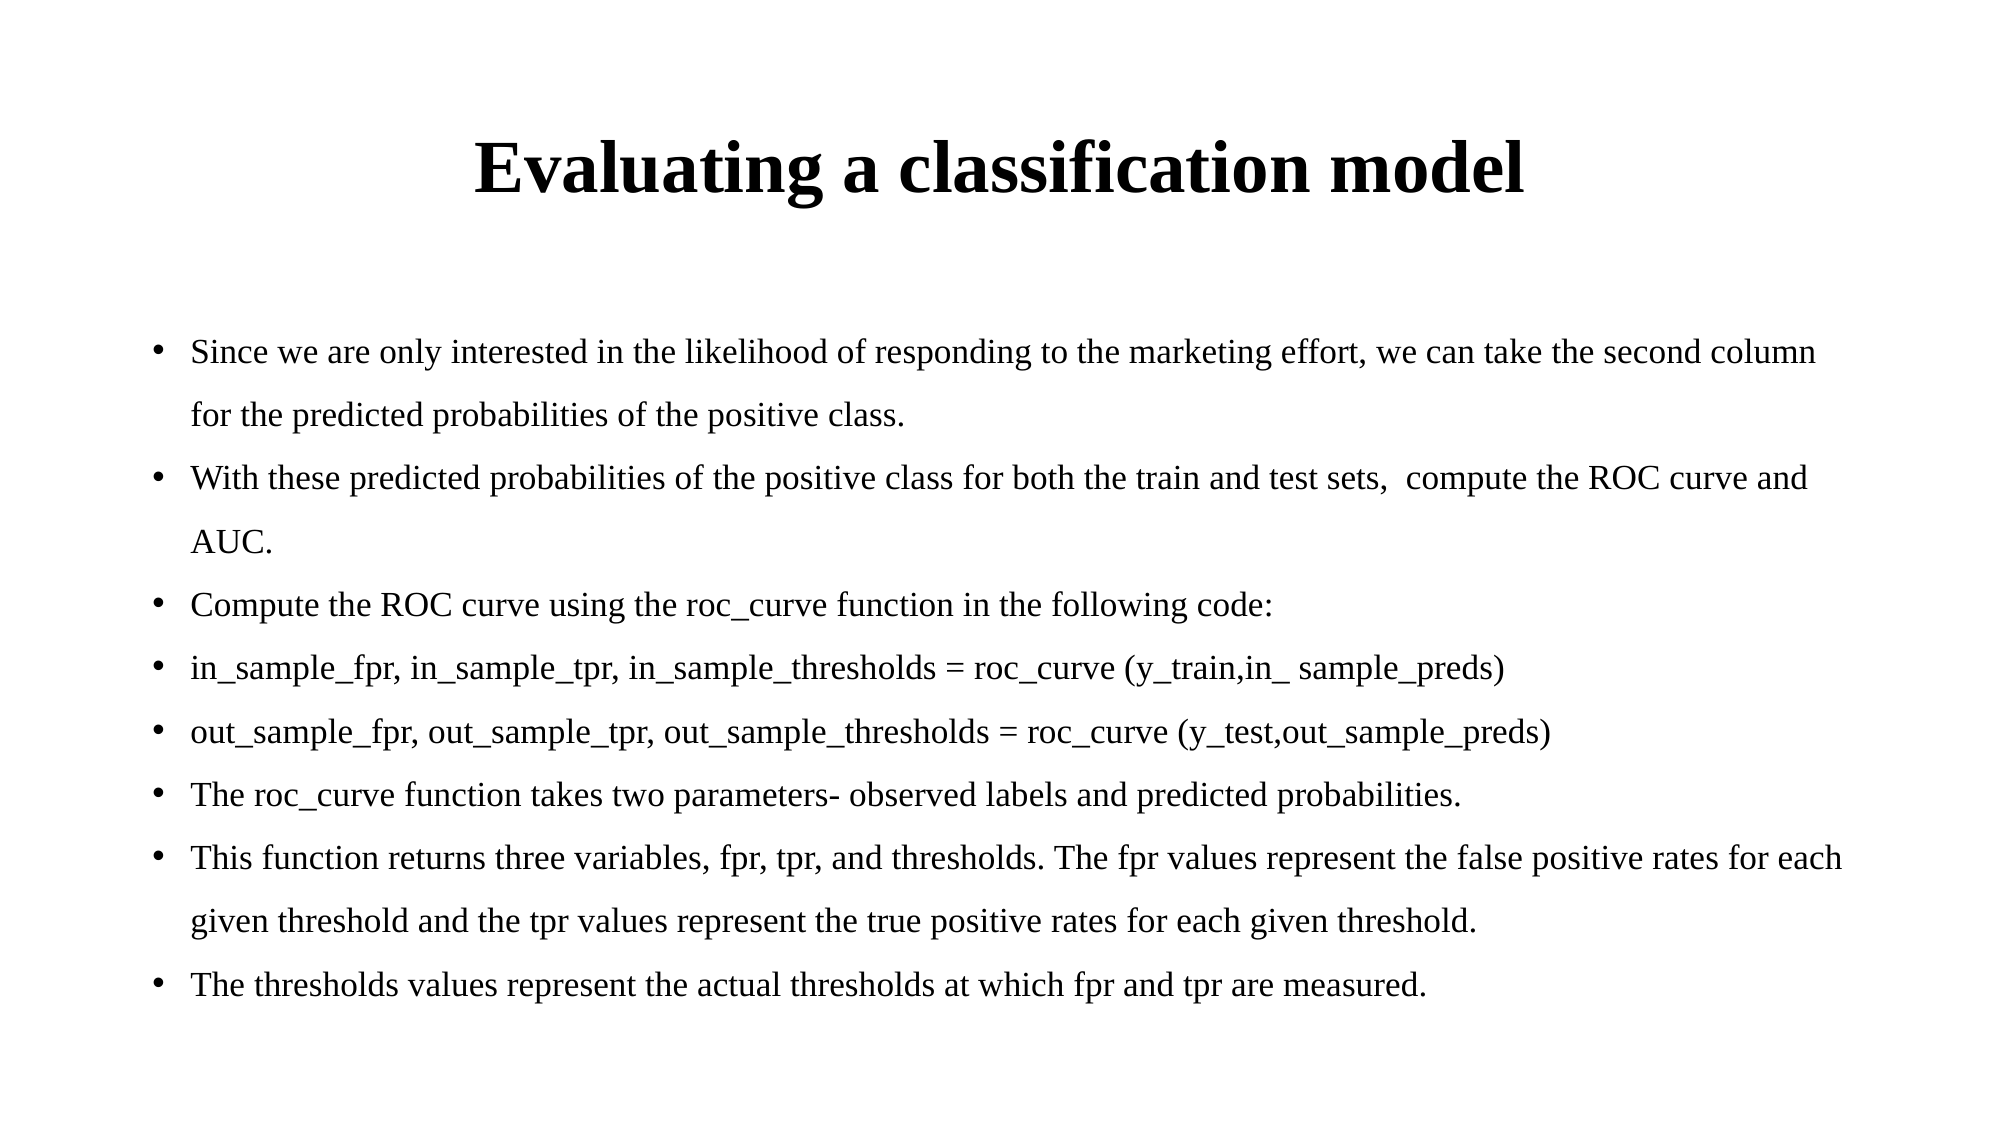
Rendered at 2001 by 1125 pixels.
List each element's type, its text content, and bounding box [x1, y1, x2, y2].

title Evaluating a classification model [137, 59, 1863, 278]
list Since we are only interested in the likelihood of responding to the marketing effort, we can take the second column for the predicted probabilities of the positive class. With these predicted probabilities of the positive class for both the train and test sets, compute the ROC curve and AUC. Compute the ROC curve using the roc_curve function in the following code: in_sample_fpr, in_sample_tpr, in_sample_thresholds = roc_curve (y_train,in_ sample_preds) out_sample_fpr, out_sample_tpr, out_sample_thresholds = roc_curve (y_test,out_sample_preds) The roc_curve function takes two parameters- observed labels and predicted probabilities. This function returns three variables, fpr, tpr, and thresholds. The fpr values represent the false positive rates for each given threshold and the tpr values represent the true positive rates for each given threshold. The thresholds values represent the actual thresholds at which fpr and tpr are measured. [137, 299, 1863, 1014]
